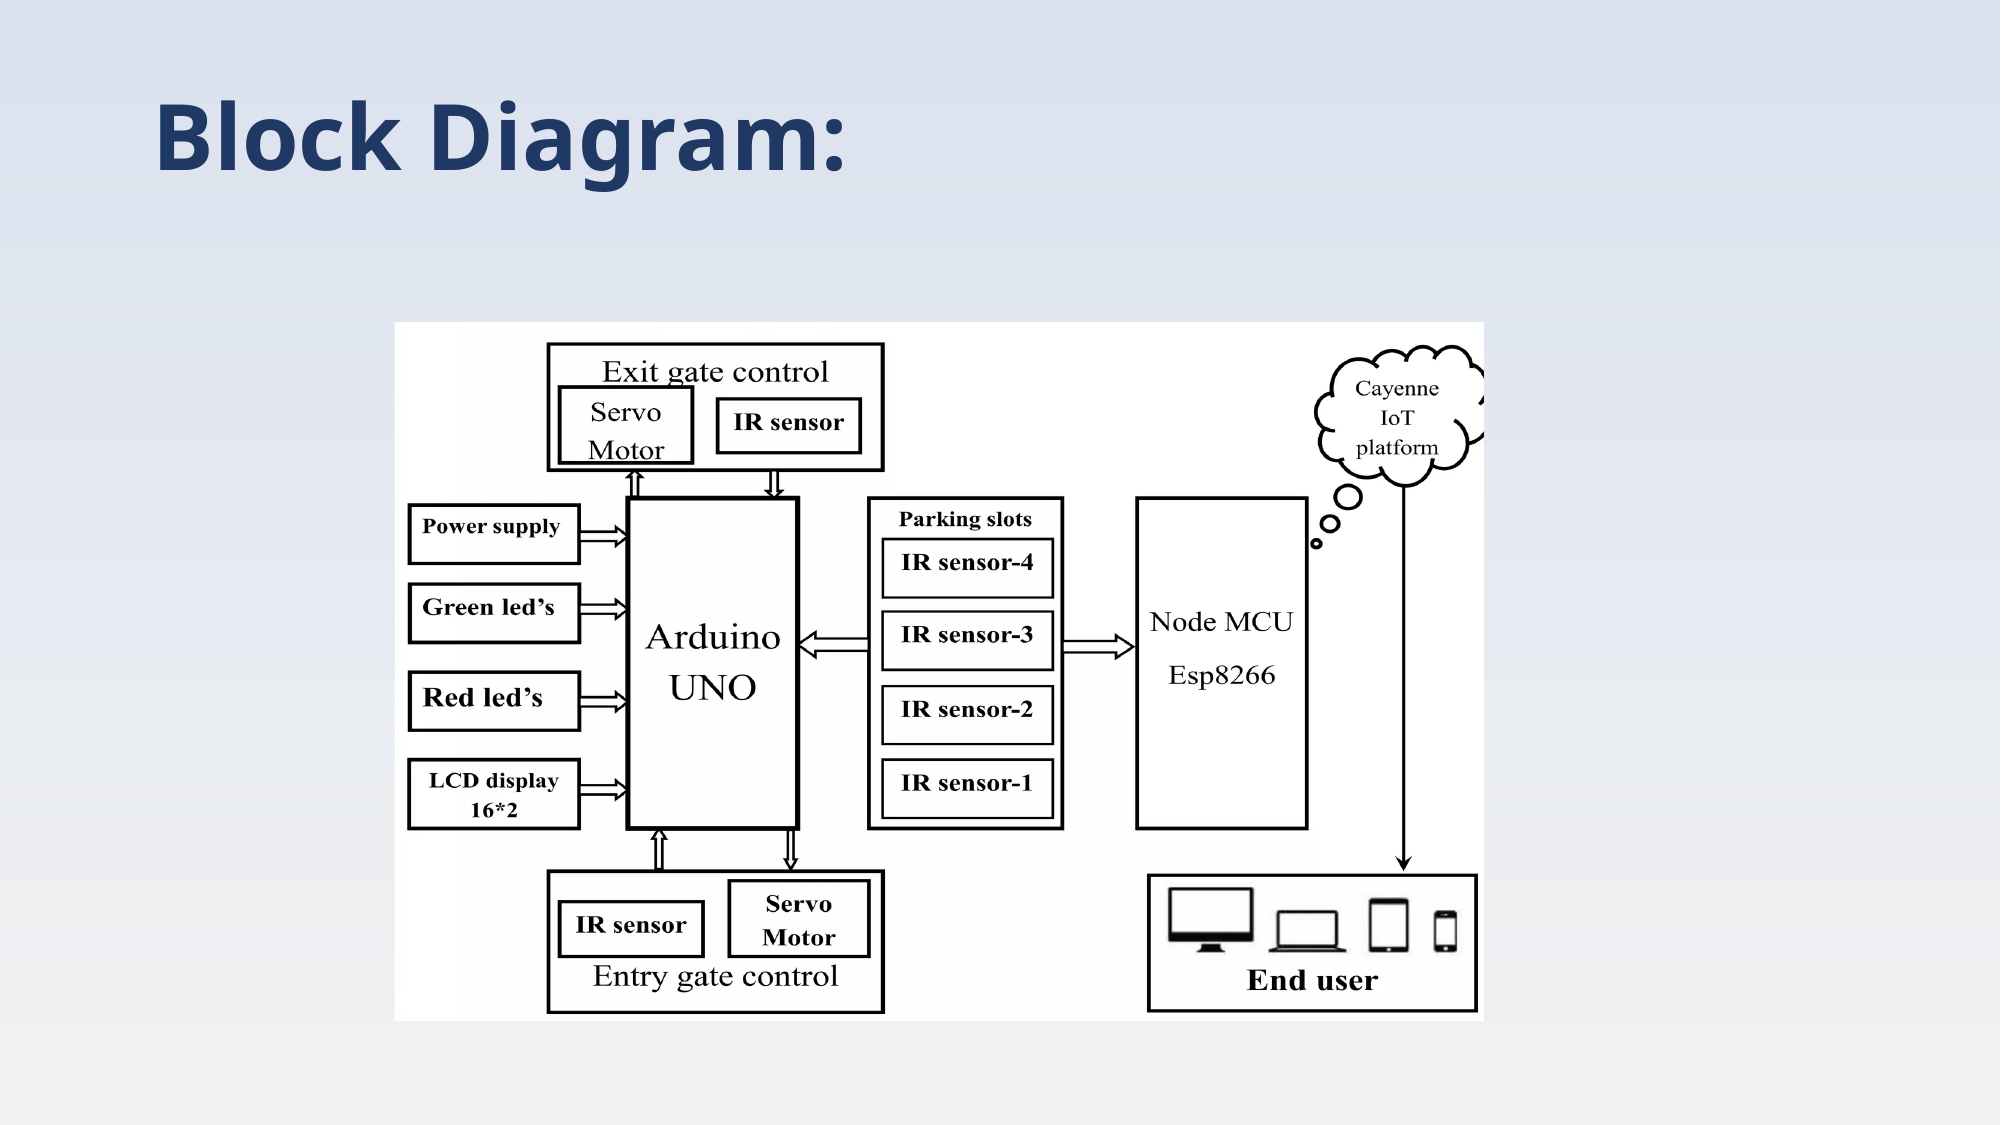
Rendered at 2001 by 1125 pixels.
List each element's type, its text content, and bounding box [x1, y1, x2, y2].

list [394, 322, 1484, 1021]
title Block Diagram: [137, 59, 1863, 223]
